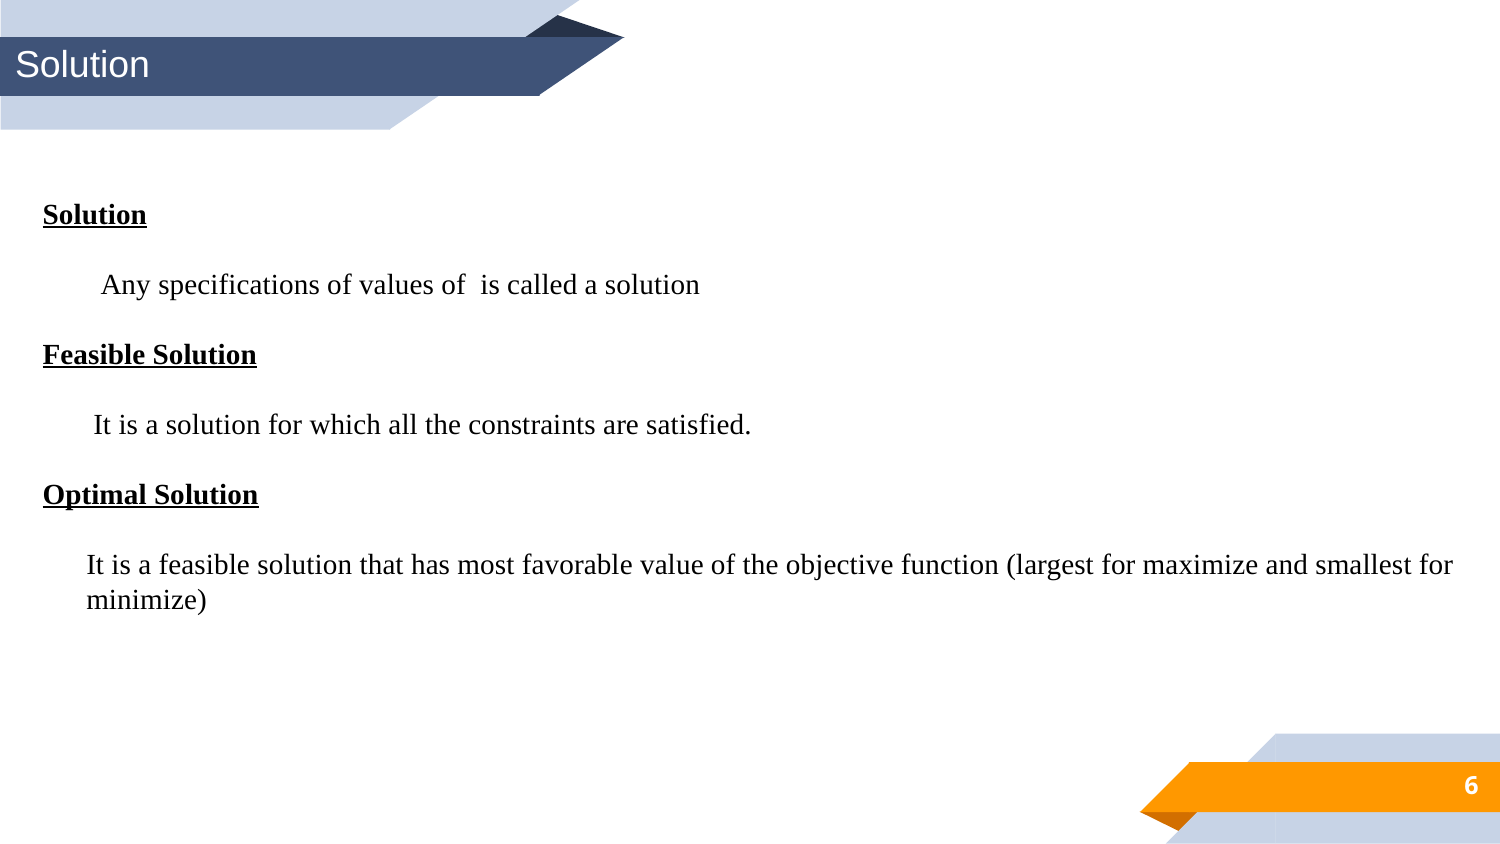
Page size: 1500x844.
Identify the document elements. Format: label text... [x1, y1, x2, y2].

slide_number 6 [1249, 760, 1494, 813]
text_box Solution [0, 0, 590, 126]
